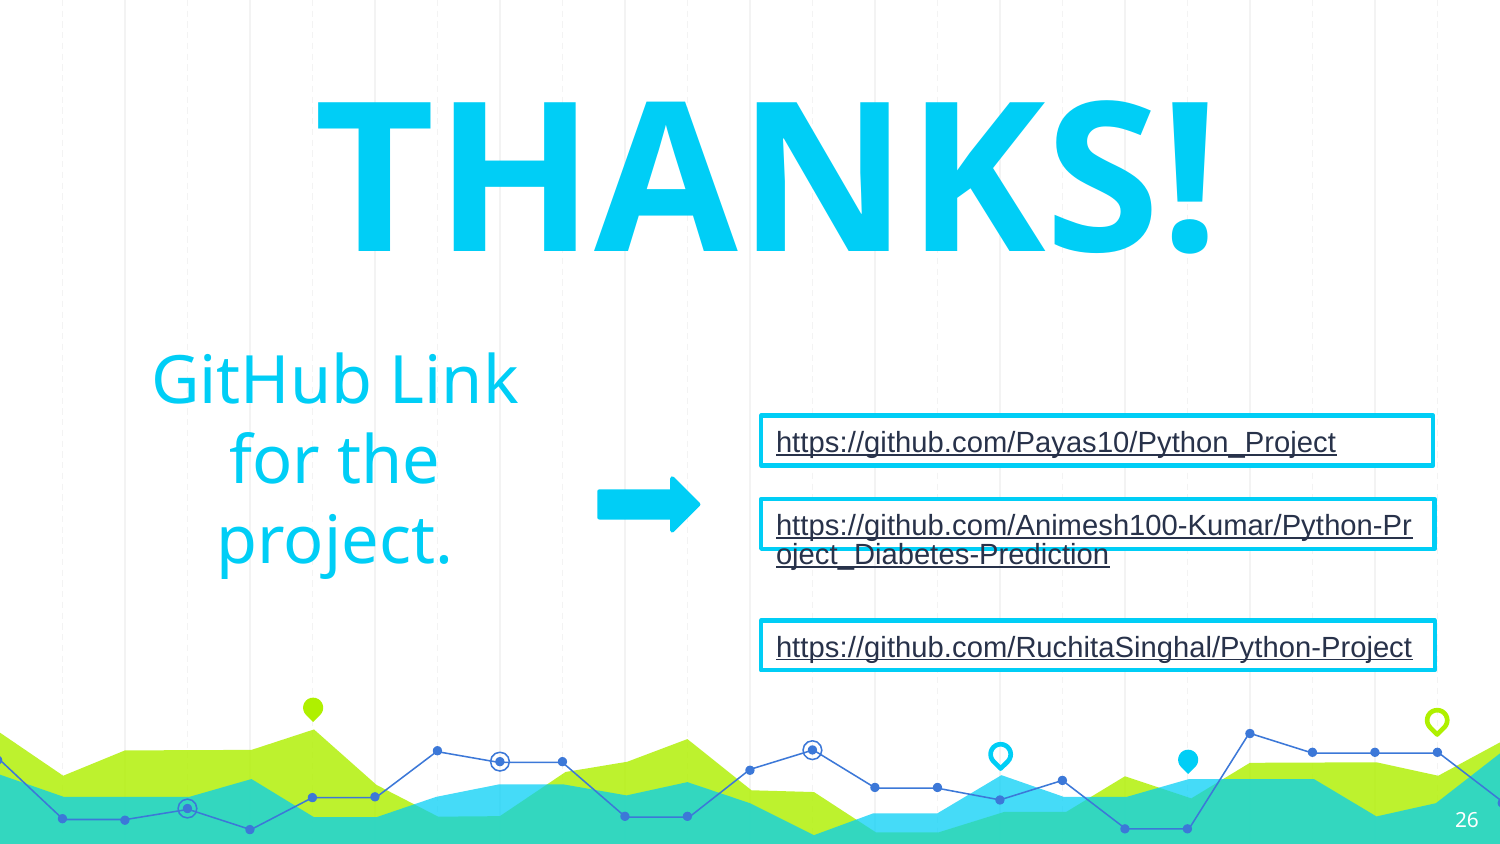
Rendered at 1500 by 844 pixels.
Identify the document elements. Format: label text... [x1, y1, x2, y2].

text_box [597, 476, 701, 533]
text_box https://github.com/RuchitaSinghal/Python-Project [759, 618, 1437, 672]
slide_number 26 [1403, 791, 1494, 844]
text_box https://github.com/Payas10/Python_Project [759, 413, 1435, 468]
text_box https://github.com/Animesh100-Kumar/Python-Project_Diabetes-Prediction [759, 497, 1437, 551]
title THANKS! [226, 107, 1309, 308]
text_box GitHub Link for the project. [110, 415, 560, 593]
